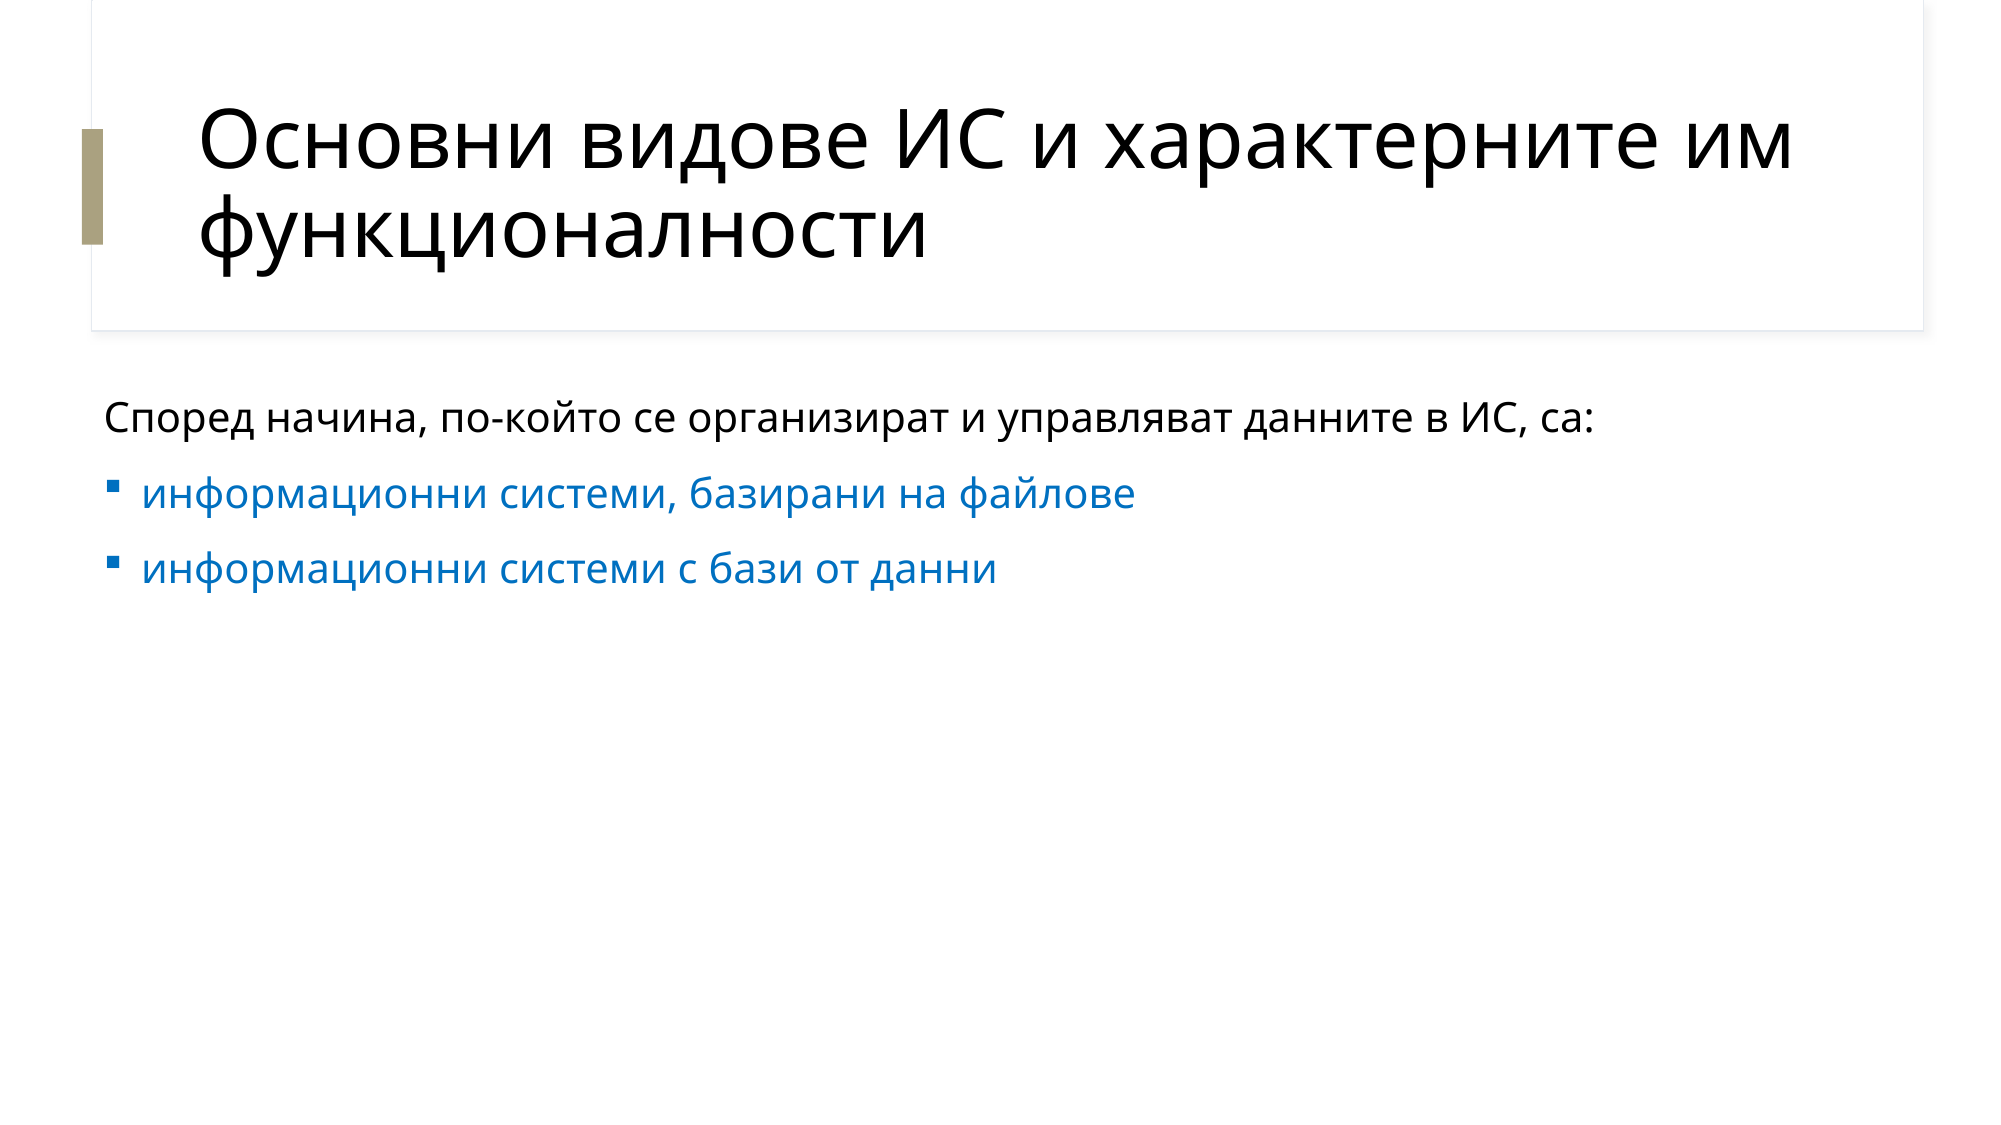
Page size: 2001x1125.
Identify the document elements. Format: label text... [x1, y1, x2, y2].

title Основни видове ИС и характерните им функционалности [183, 90, 1851, 284]
list Според начина, по-който се организират и управляват данните в ИС, са: информационни системи, базирани на файлове информационни системи с бази от данни [88, 378, 1929, 1013]
